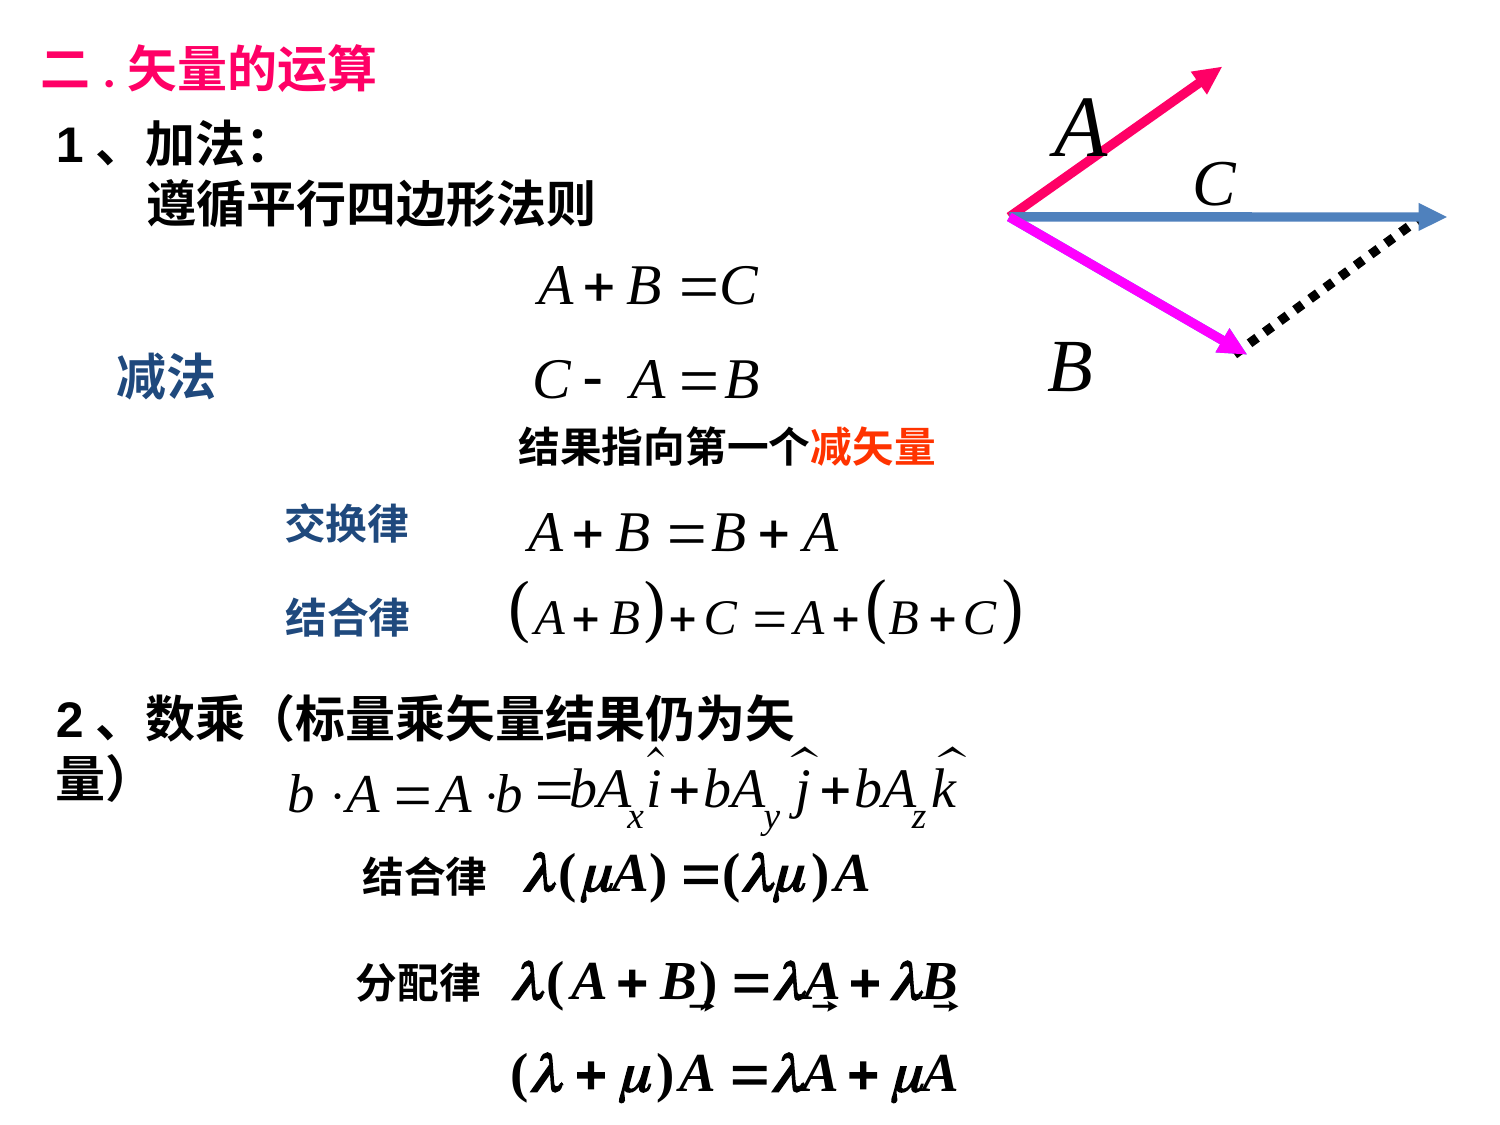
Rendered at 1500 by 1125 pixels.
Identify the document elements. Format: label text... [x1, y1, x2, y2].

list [515, 483, 846, 561]
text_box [525, 237, 772, 320]
text_box [1255, 210, 1447, 224]
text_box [280, 747, 547, 840]
text_box 分配律 [340, 949, 496, 1014]
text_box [527, 741, 967, 845]
text_box 结合律 [270, 584, 426, 649]
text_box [1034, 304, 1110, 405]
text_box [503, 934, 967, 1114]
text_box 结合律 [347, 849, 503, 909]
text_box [1184, 129, 1250, 223]
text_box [503, 572, 1028, 673]
text_box 1、加法： 遵循平行四边形法则 [41, 105, 715, 241]
text_box [1009, 216, 1247, 355]
text_box [1126, 66, 1222, 135]
text_box 结果指向第一个减矢量 [503, 413, 985, 479]
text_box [515, 826, 878, 915]
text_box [525, 331, 772, 414]
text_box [1034, 54, 1122, 172]
text_box 减法 [101, 337, 282, 413]
text_box 交换律 [269, 490, 481, 556]
text_box 2、数乘（标量乘矢量结果仍为矢量） [41, 679, 868, 815]
text_box 二.矢量的运算 [25, 30, 514, 106]
